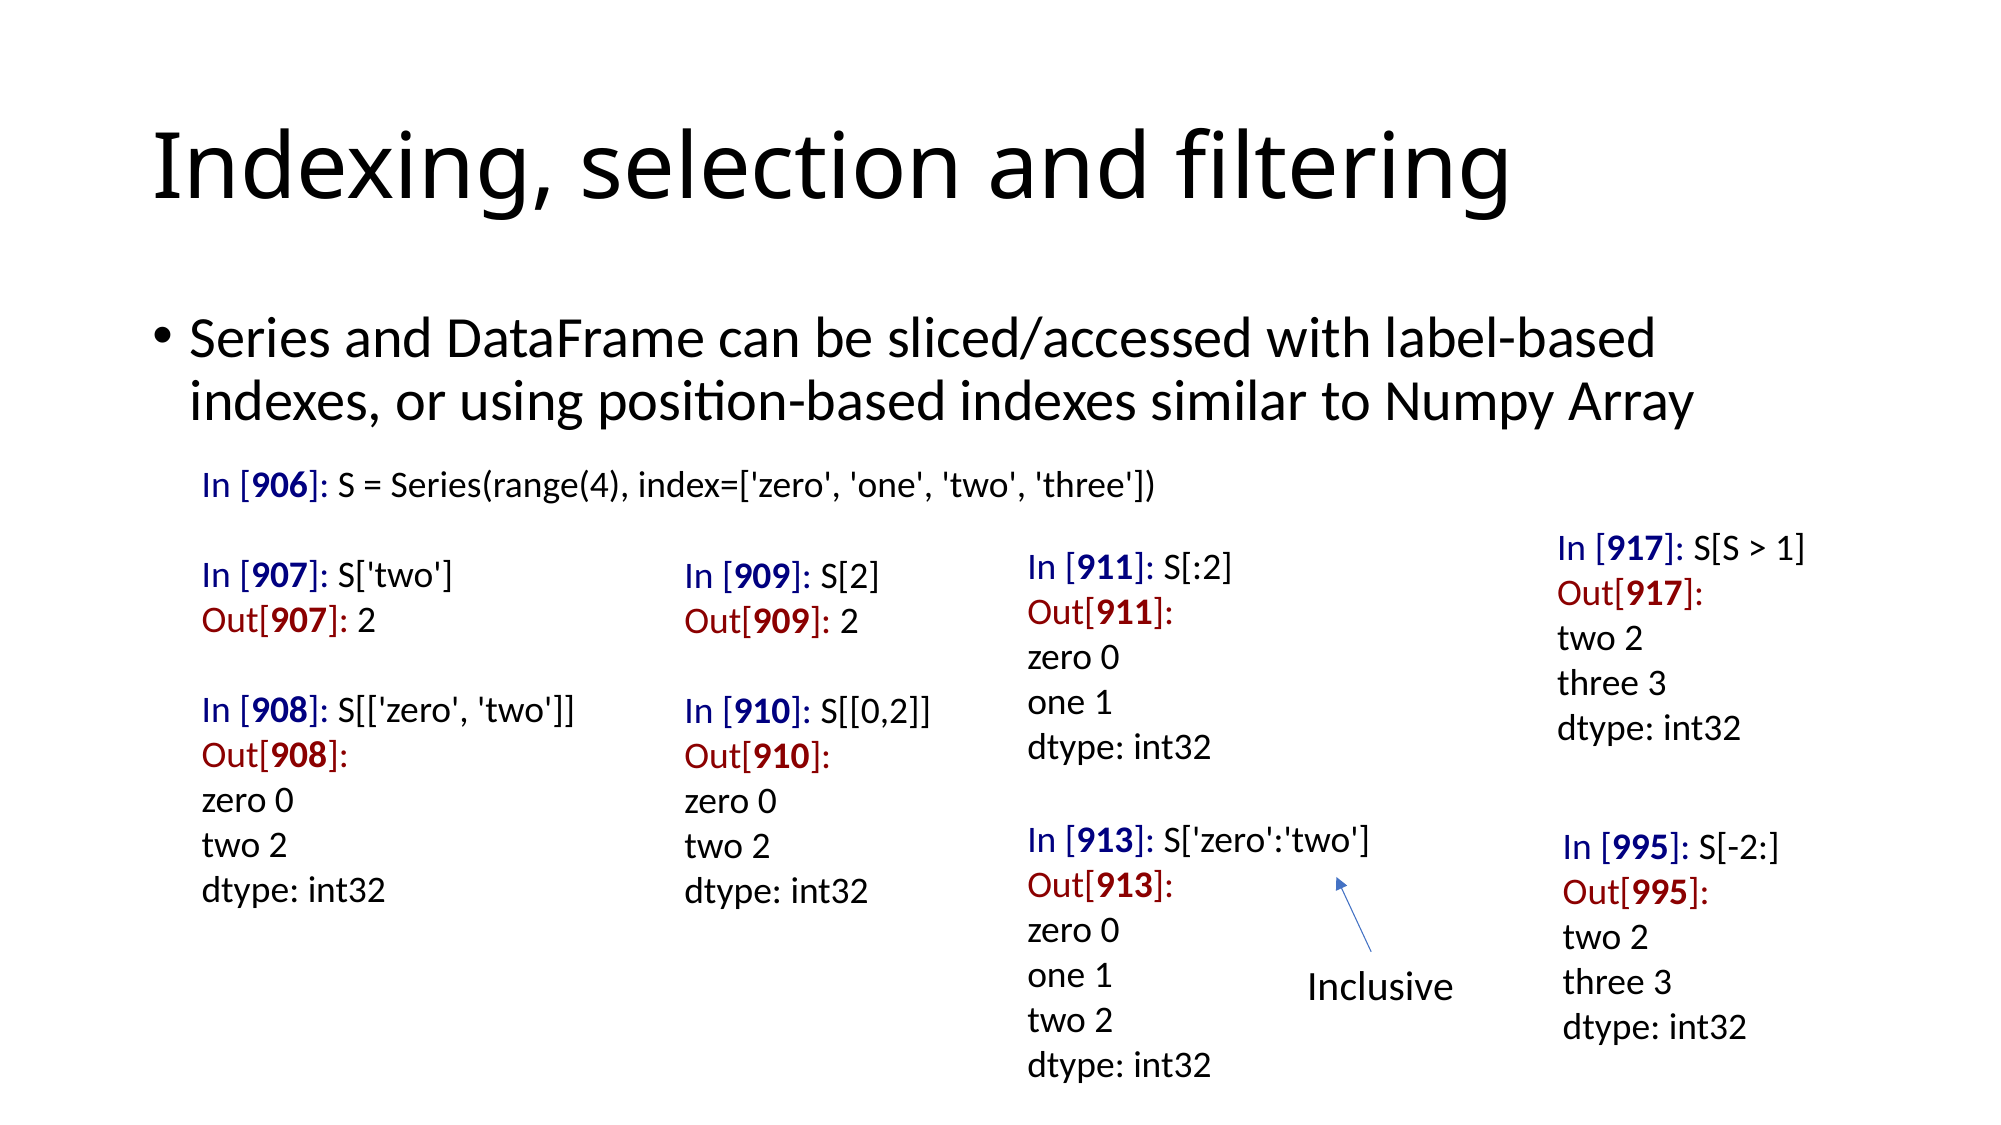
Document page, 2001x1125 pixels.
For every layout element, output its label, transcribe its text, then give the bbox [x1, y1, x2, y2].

text_box Inclusive [1292, 951, 1469, 1017]
text_box In [913]: S['zero':'two'] Out[913]: zero 0 one 1 two 2 dtype: int32 [1012, 807, 1626, 1093]
list Series and DataFrame can be sliced/accessed with label-based indexes, or using position-based indexes similar to Numpy Array [137, 299, 1863, 1014]
text_box In [906]: S = Series(range(4), index=['zero', 'one', 'two', 'three']) In [907]: S['two'] Out[907]: 2 In [908]: S[['zero', 'two']] Out[908]: zero 0 two 2 dtype: int32 [186, 452, 1187, 1008]
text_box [1336, 876, 1372, 952]
text_box In [909]: S[2] Out[909]: 2 In [910]: S[[0,2]] Out[910]: zero 0 two 2 dtype: int32 [669, 543, 976, 919]
title Indexing, selection and filtering [137, 59, 1863, 278]
text_box In [995]: S[-2:] Out[995]: two 2 three 3 dtype: int32 [1547, 814, 1899, 1055]
text_box In [911]: S[:2] Out[911]: zero 0 one 1 dtype: int32 [1012, 535, 1461, 775]
text_box In [917]: S[S > 1] Out[917]: two 2 three 3 dtype: int32 [1542, 516, 1933, 756]
